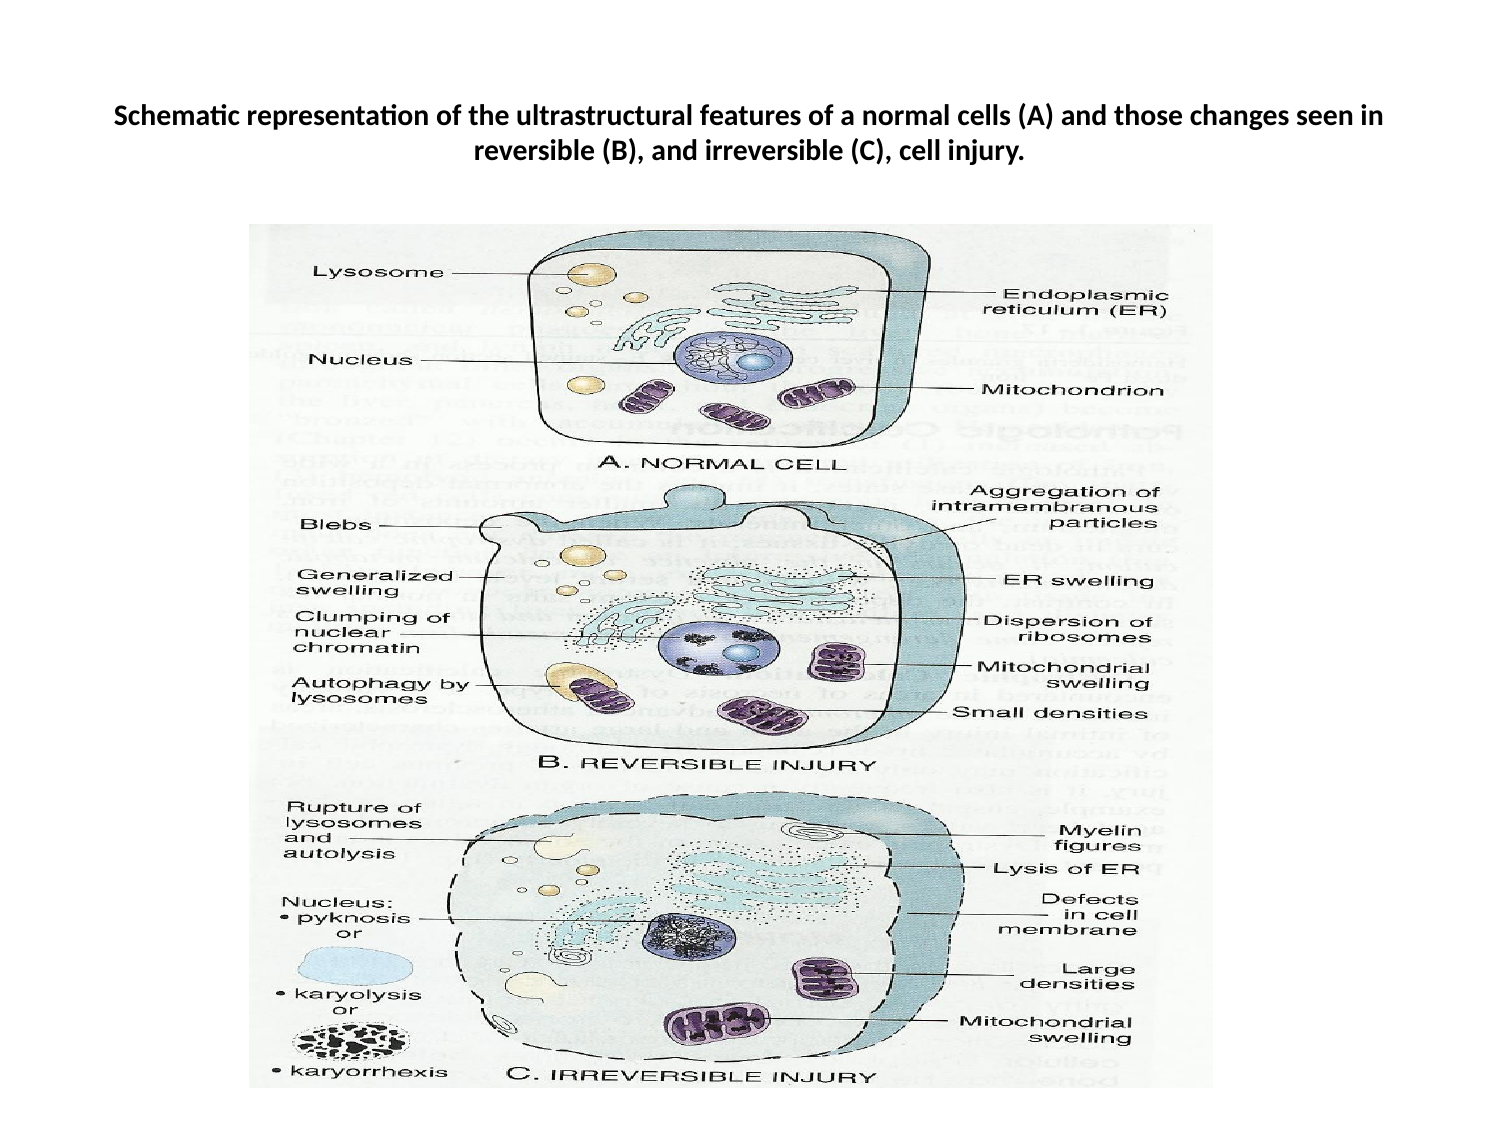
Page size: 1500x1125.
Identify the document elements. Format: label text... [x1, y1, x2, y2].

title Schematic representation of the ultrastructural features of a normal cells (A) and those changes seen in reversible (B), and irreversible (C), cell injury. [75, 87, 1425, 233]
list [249, 224, 1213, 1088]
